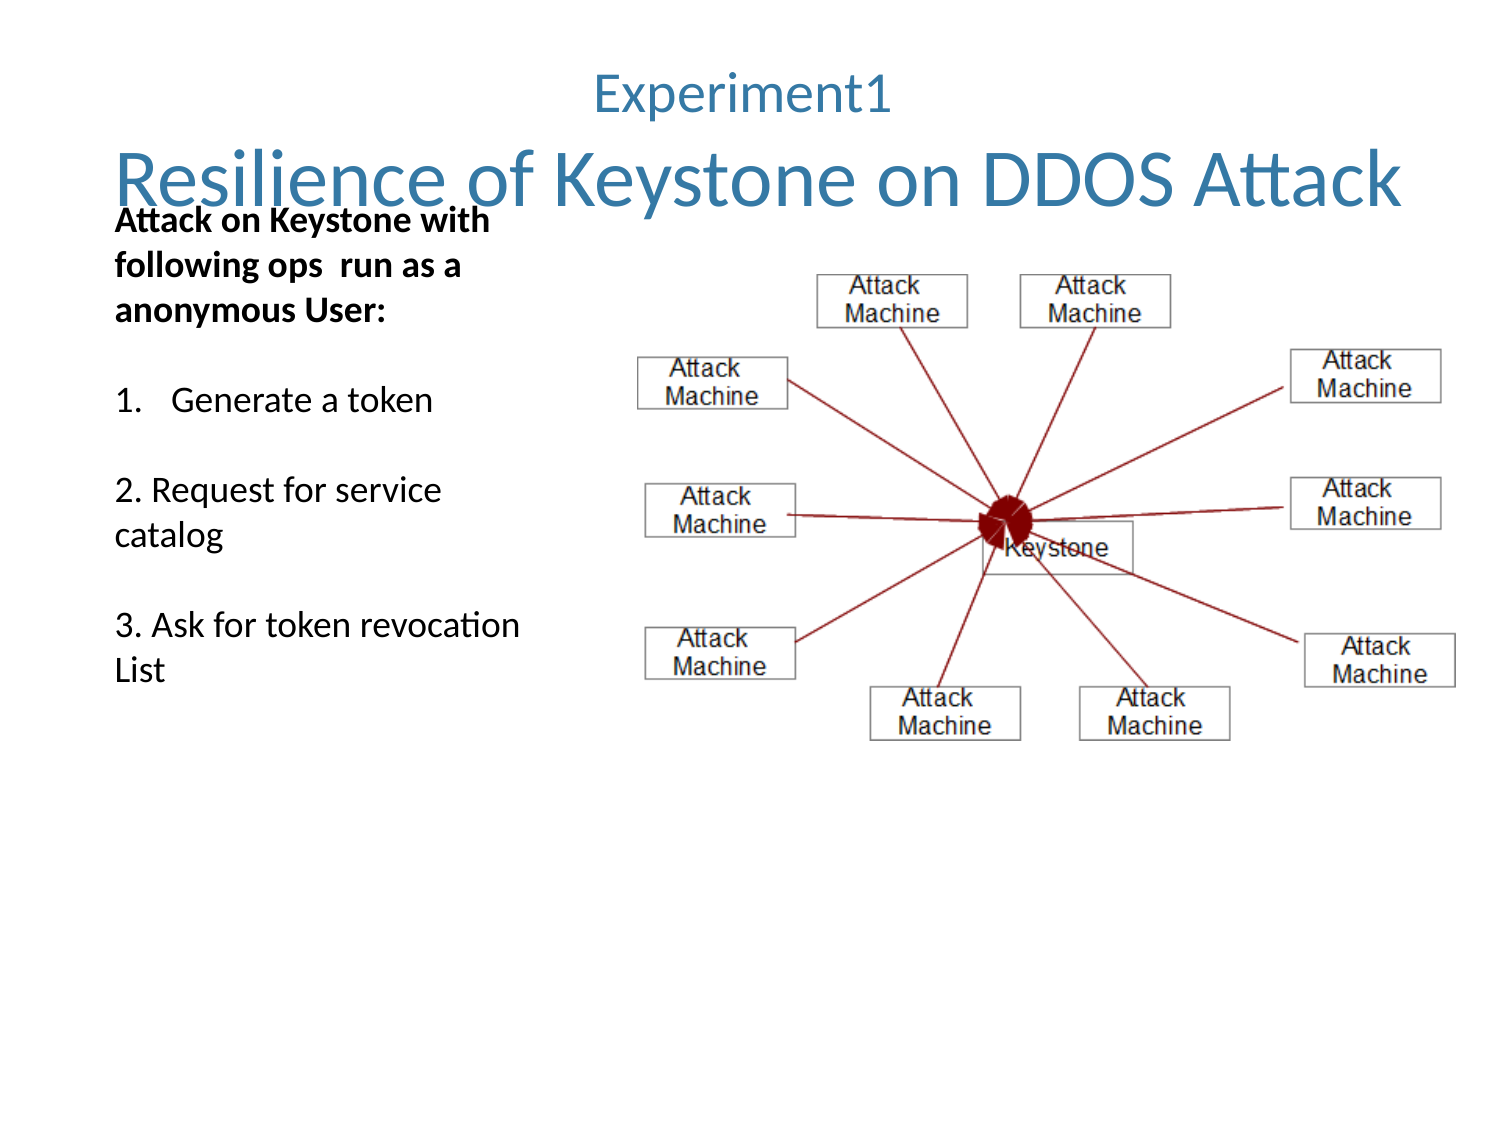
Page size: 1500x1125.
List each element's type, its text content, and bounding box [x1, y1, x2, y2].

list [637, 274, 1456, 741]
title Experiment1 Resilience of Keystone on DDOS Attack [75, 45, 1425, 233]
text_box Attack on Keystone with following ops run as a anonymous User: Generate a token 2. Request for service catalog 3. Ask for token revocation List [99, 187, 538, 788]
